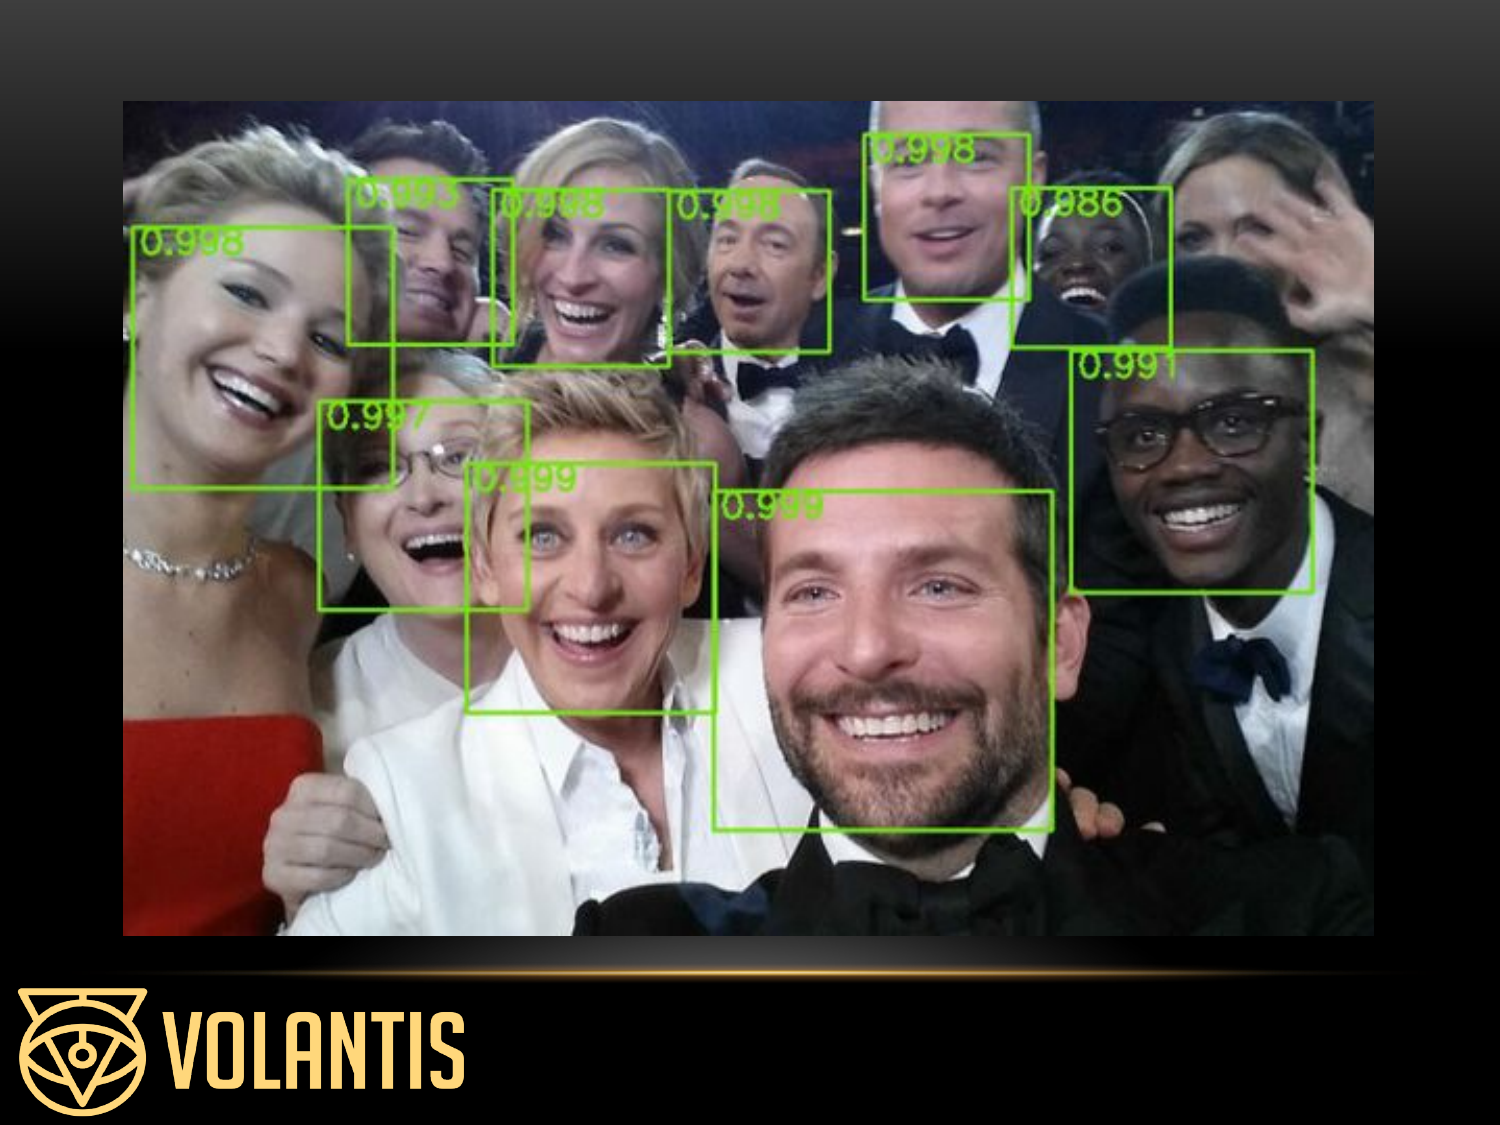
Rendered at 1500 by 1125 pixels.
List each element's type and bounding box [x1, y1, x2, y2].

list [123, 101, 1375, 936]
picture [0, 0, 1500, 1125]
